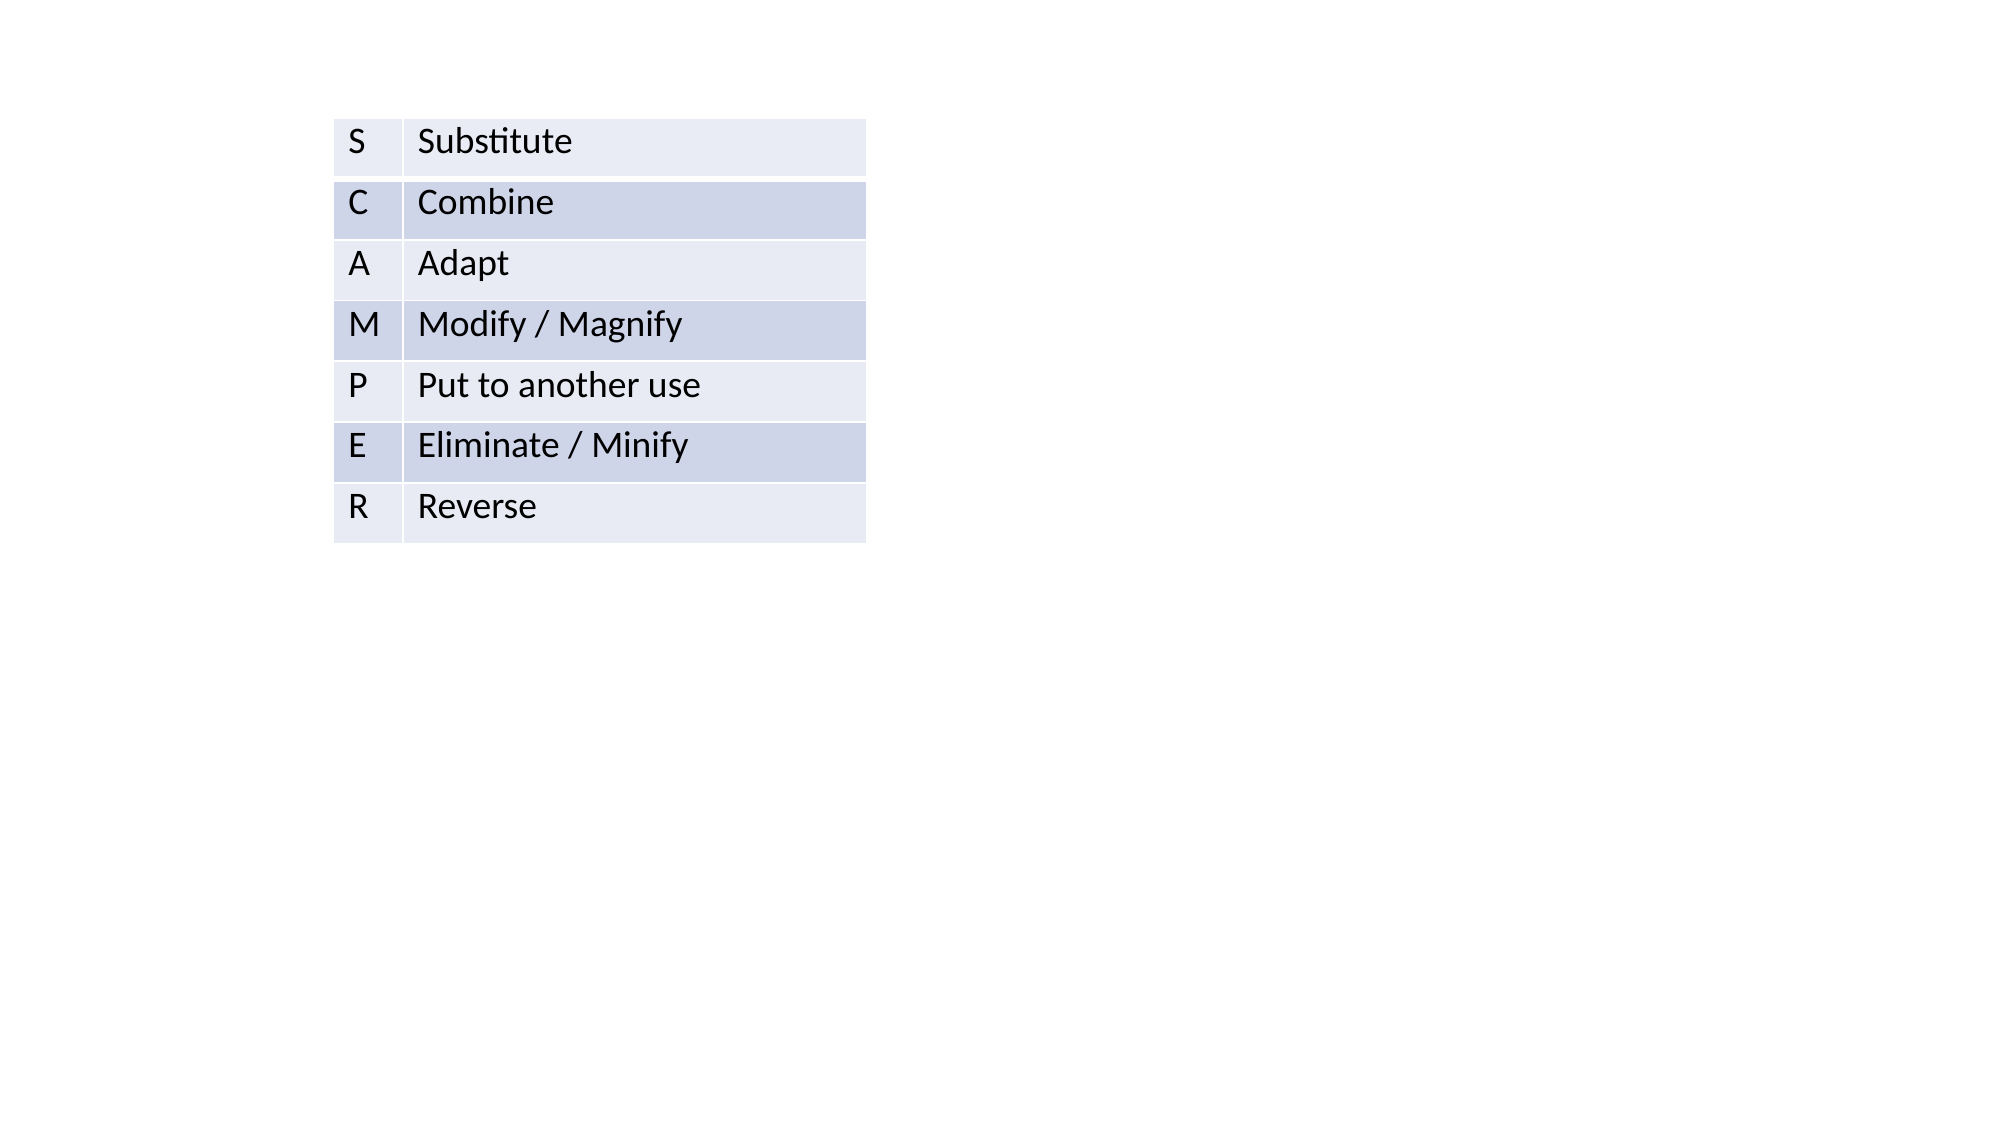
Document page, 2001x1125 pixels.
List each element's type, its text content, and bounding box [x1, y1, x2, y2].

table_cell P [334, 362, 402, 421]
table_cell E [334, 423, 402, 482]
table_header S [334, 119, 402, 176]
table_header Substitute [404, 119, 866, 176]
table_cell C [334, 182, 402, 239]
table_cell Eliminate / Minify [404, 423, 866, 482]
table_cell Modify / Magnify [404, 301, 866, 360]
table_cell Adapt [404, 241, 866, 300]
table_cell R [334, 484, 402, 543]
table_cell A [334, 241, 402, 300]
table_cell M [334, 301, 402, 360]
table_cell Combine [404, 182, 866, 239]
table_cell Reverse [404, 484, 866, 543]
table_cell Put to another use [404, 362, 866, 421]
